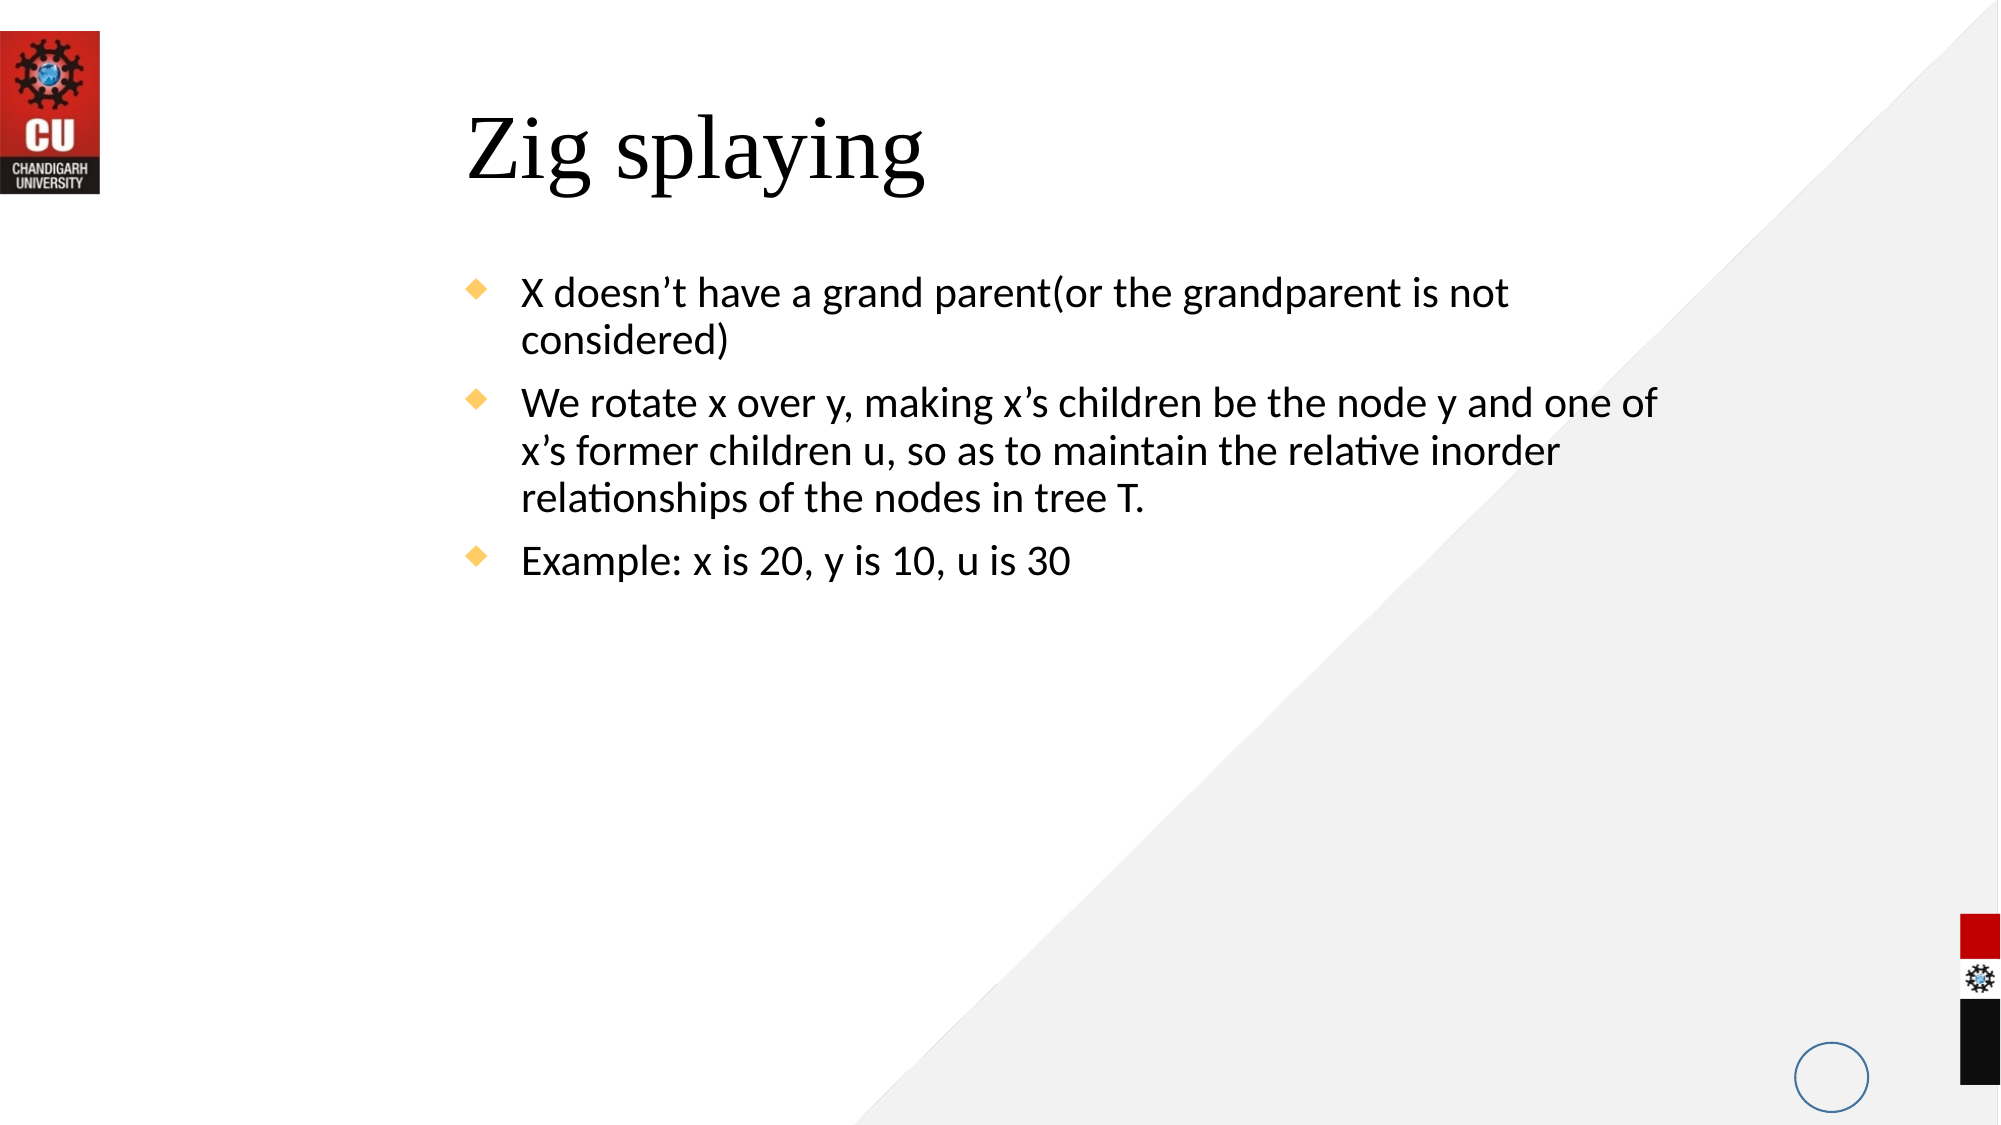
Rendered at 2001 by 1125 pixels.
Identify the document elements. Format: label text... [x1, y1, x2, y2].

title Zig splaying [450, 50, 1725, 248]
picture [0, 0, 2001, 1125]
list X doesn’t have a grand parent(or the grandparent is not considered) We rotate x over y, making x’s children be the node y and one of x’s former children u, so as to maintain the relative inorder relationships of the nodes in tree T. Example: x is 20, y is 10, u is 30 [450, 262, 1725, 1000]
